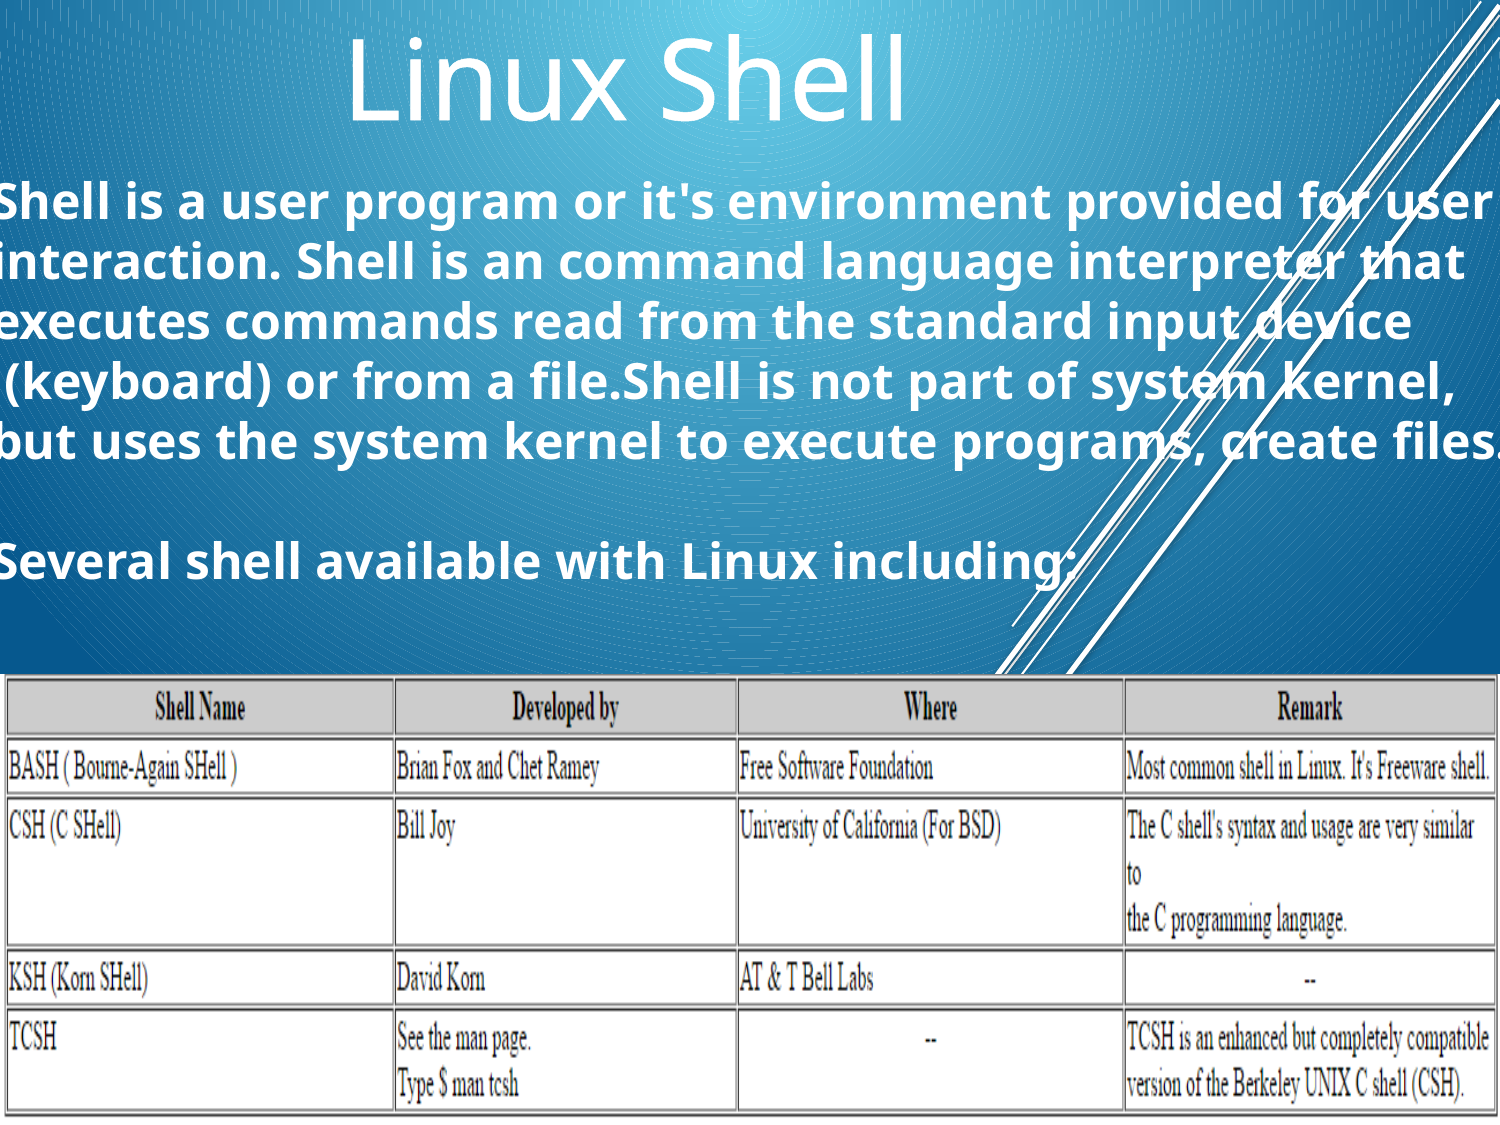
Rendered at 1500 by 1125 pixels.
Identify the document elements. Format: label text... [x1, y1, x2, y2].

text_box Linux Shell [327, 0, 955, 150]
text_box Shell is a user program or it's environment provided for user interaction. Shell is an command language interpreter that executes commands read from the standard input device (keyboard) or from a file.Shell is not part of system kernel, but uses the system kernel to execute programs, create files. Several shell available with Linux including: [0, 162, 1500, 598]
picture [0, 674, 1500, 1125]
